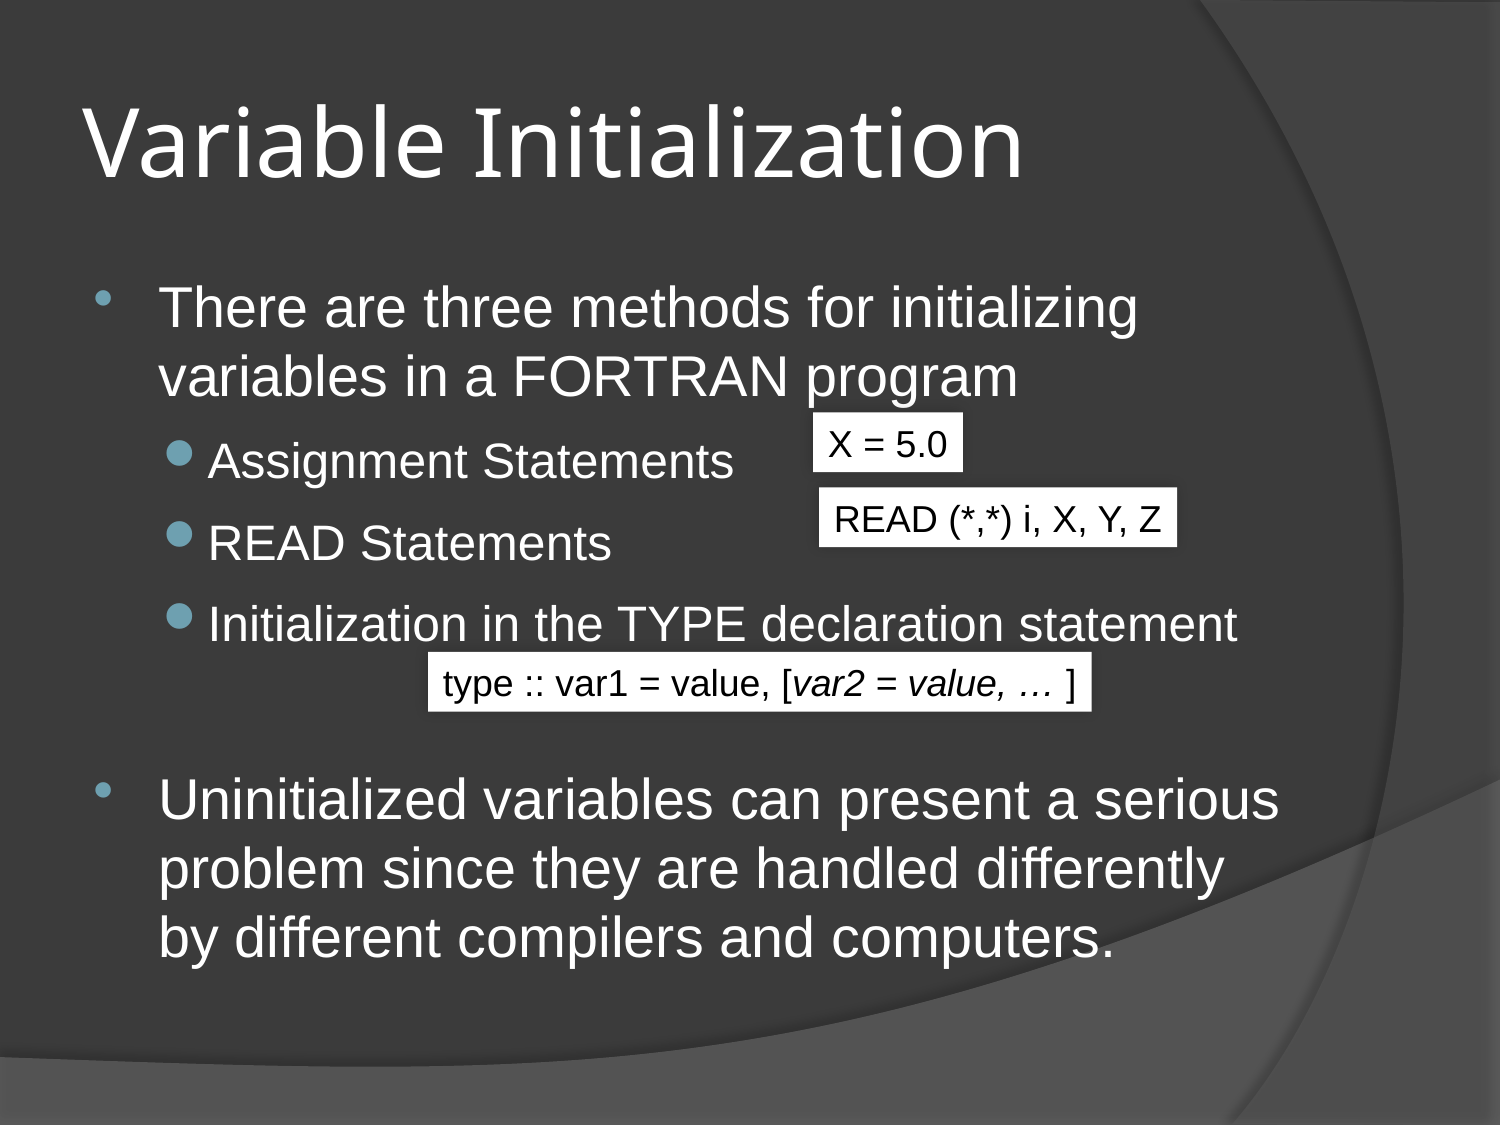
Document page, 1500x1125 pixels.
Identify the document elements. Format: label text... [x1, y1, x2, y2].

text_box X = 5.0 [813, 412, 963, 473]
text_box type :: var1 = value, [var2 = value, … ] [428, 651, 1092, 712]
title Variable Initialization [75, 45, 1300, 233]
text_box READ (*,*) i, X, Y, Z [819, 487, 1178, 548]
list There are three methods for initializing variables in a FORTRAN program Assignment Statements READ Statements Initialization in the TYPE declaration statement Uninitialized variables can present a serious problem since they are handled differently by different compilers and computers. [75, 262, 1300, 1005]
